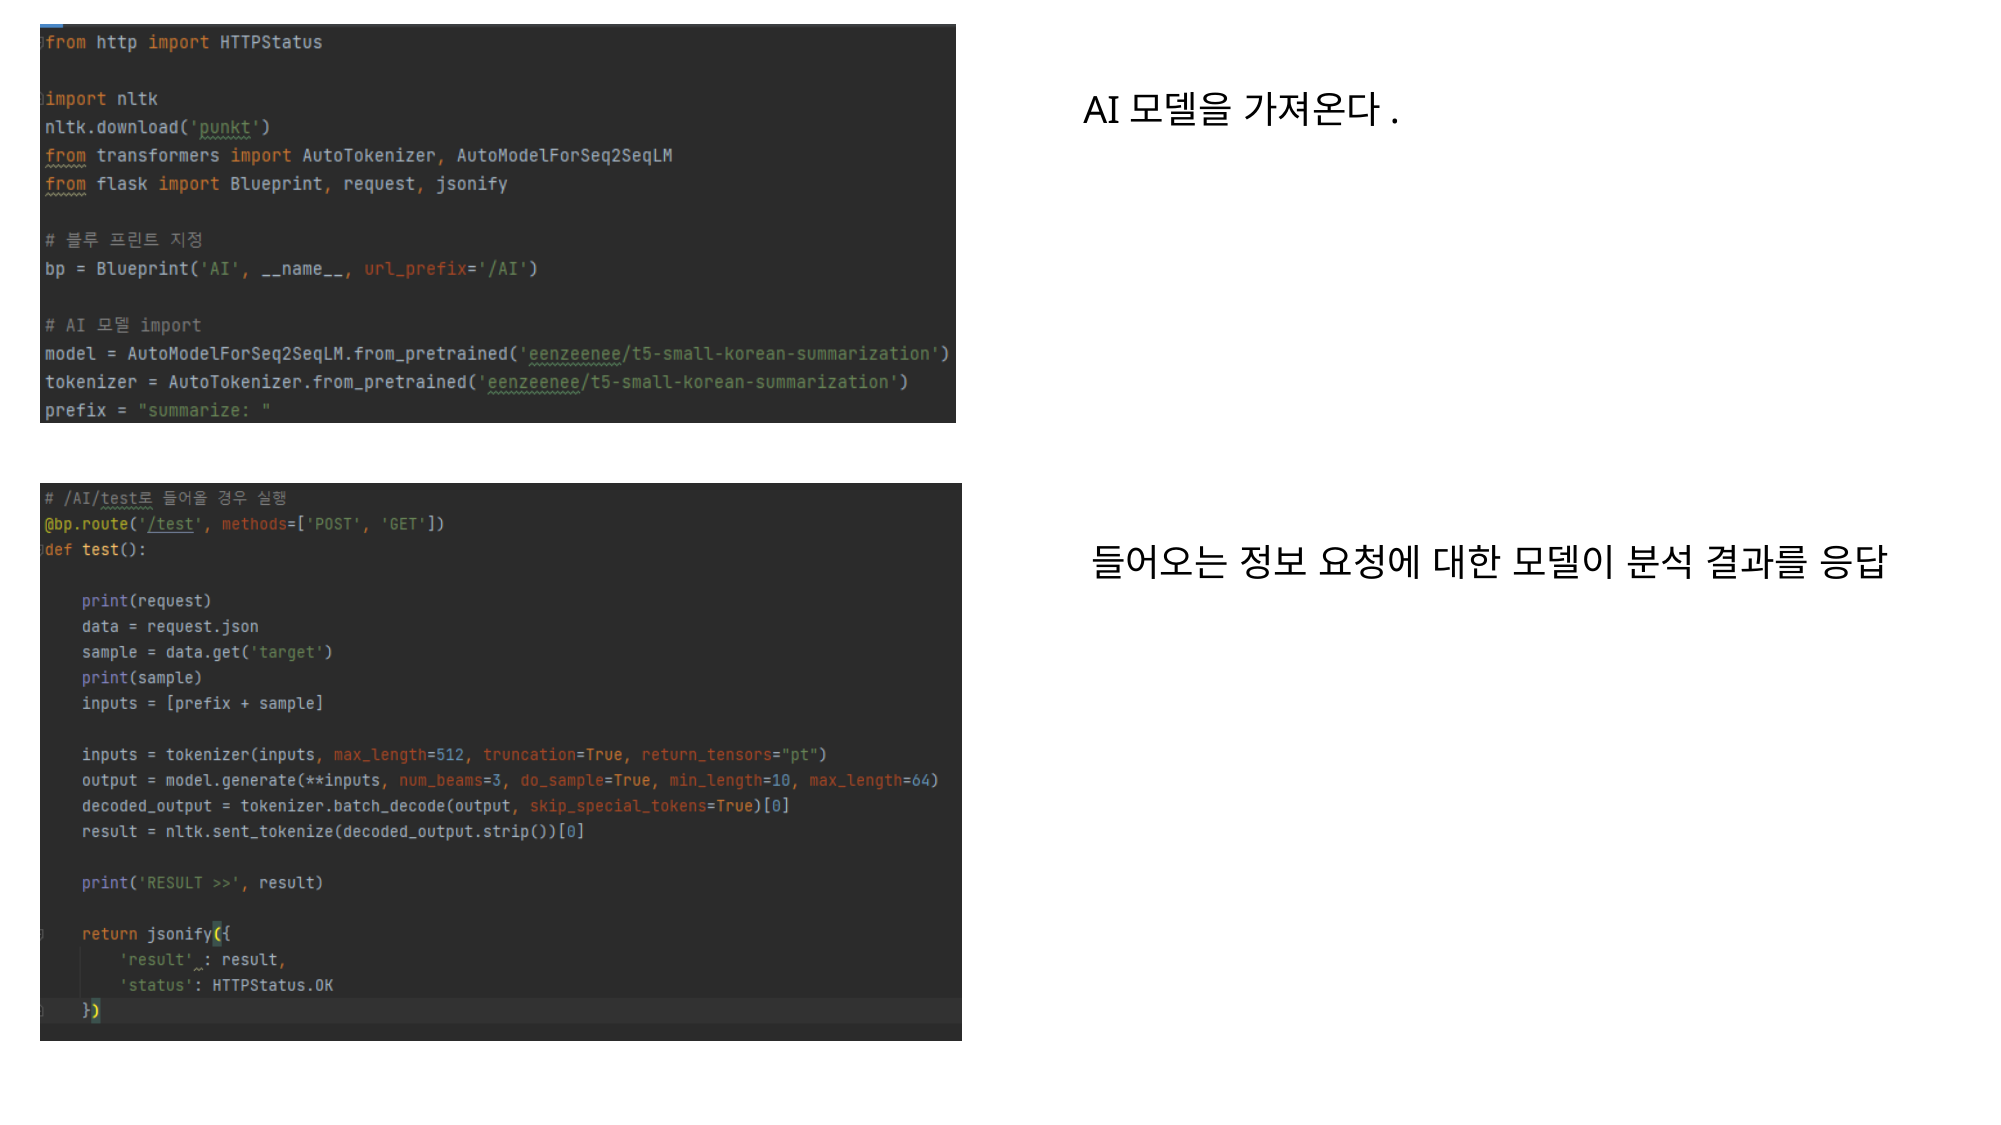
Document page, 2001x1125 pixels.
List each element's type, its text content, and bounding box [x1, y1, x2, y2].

text_box 들어오는 정보 요청에 대한 모델이 분석 결과를 응답 [1076, 532, 1904, 592]
picture [40, 24, 956, 423]
text_box AI모델을 가져온다. [1068, 78, 1415, 138]
picture [40, 483, 962, 1041]
